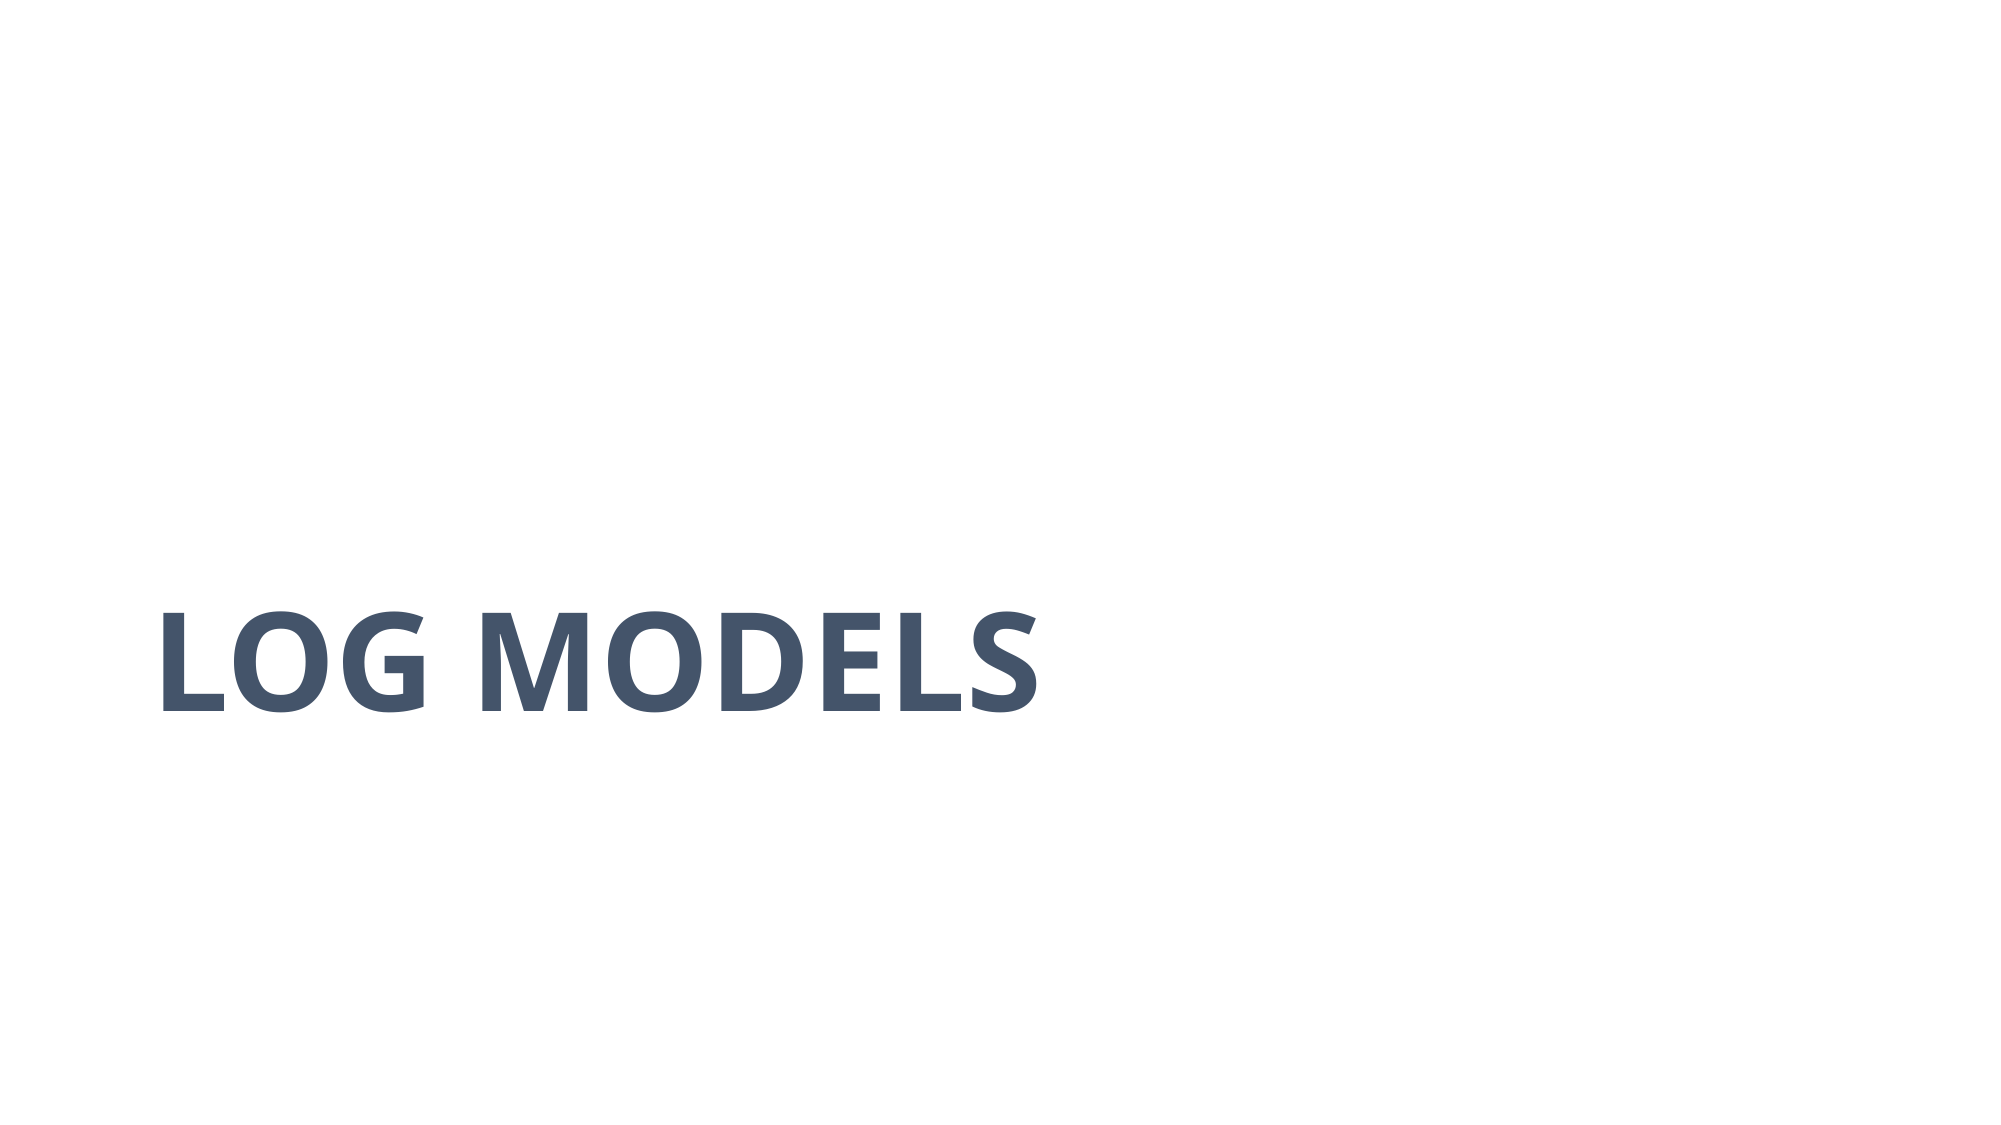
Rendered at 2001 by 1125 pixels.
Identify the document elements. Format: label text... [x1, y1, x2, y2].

title LOG MODELS [136, 280, 1862, 749]
